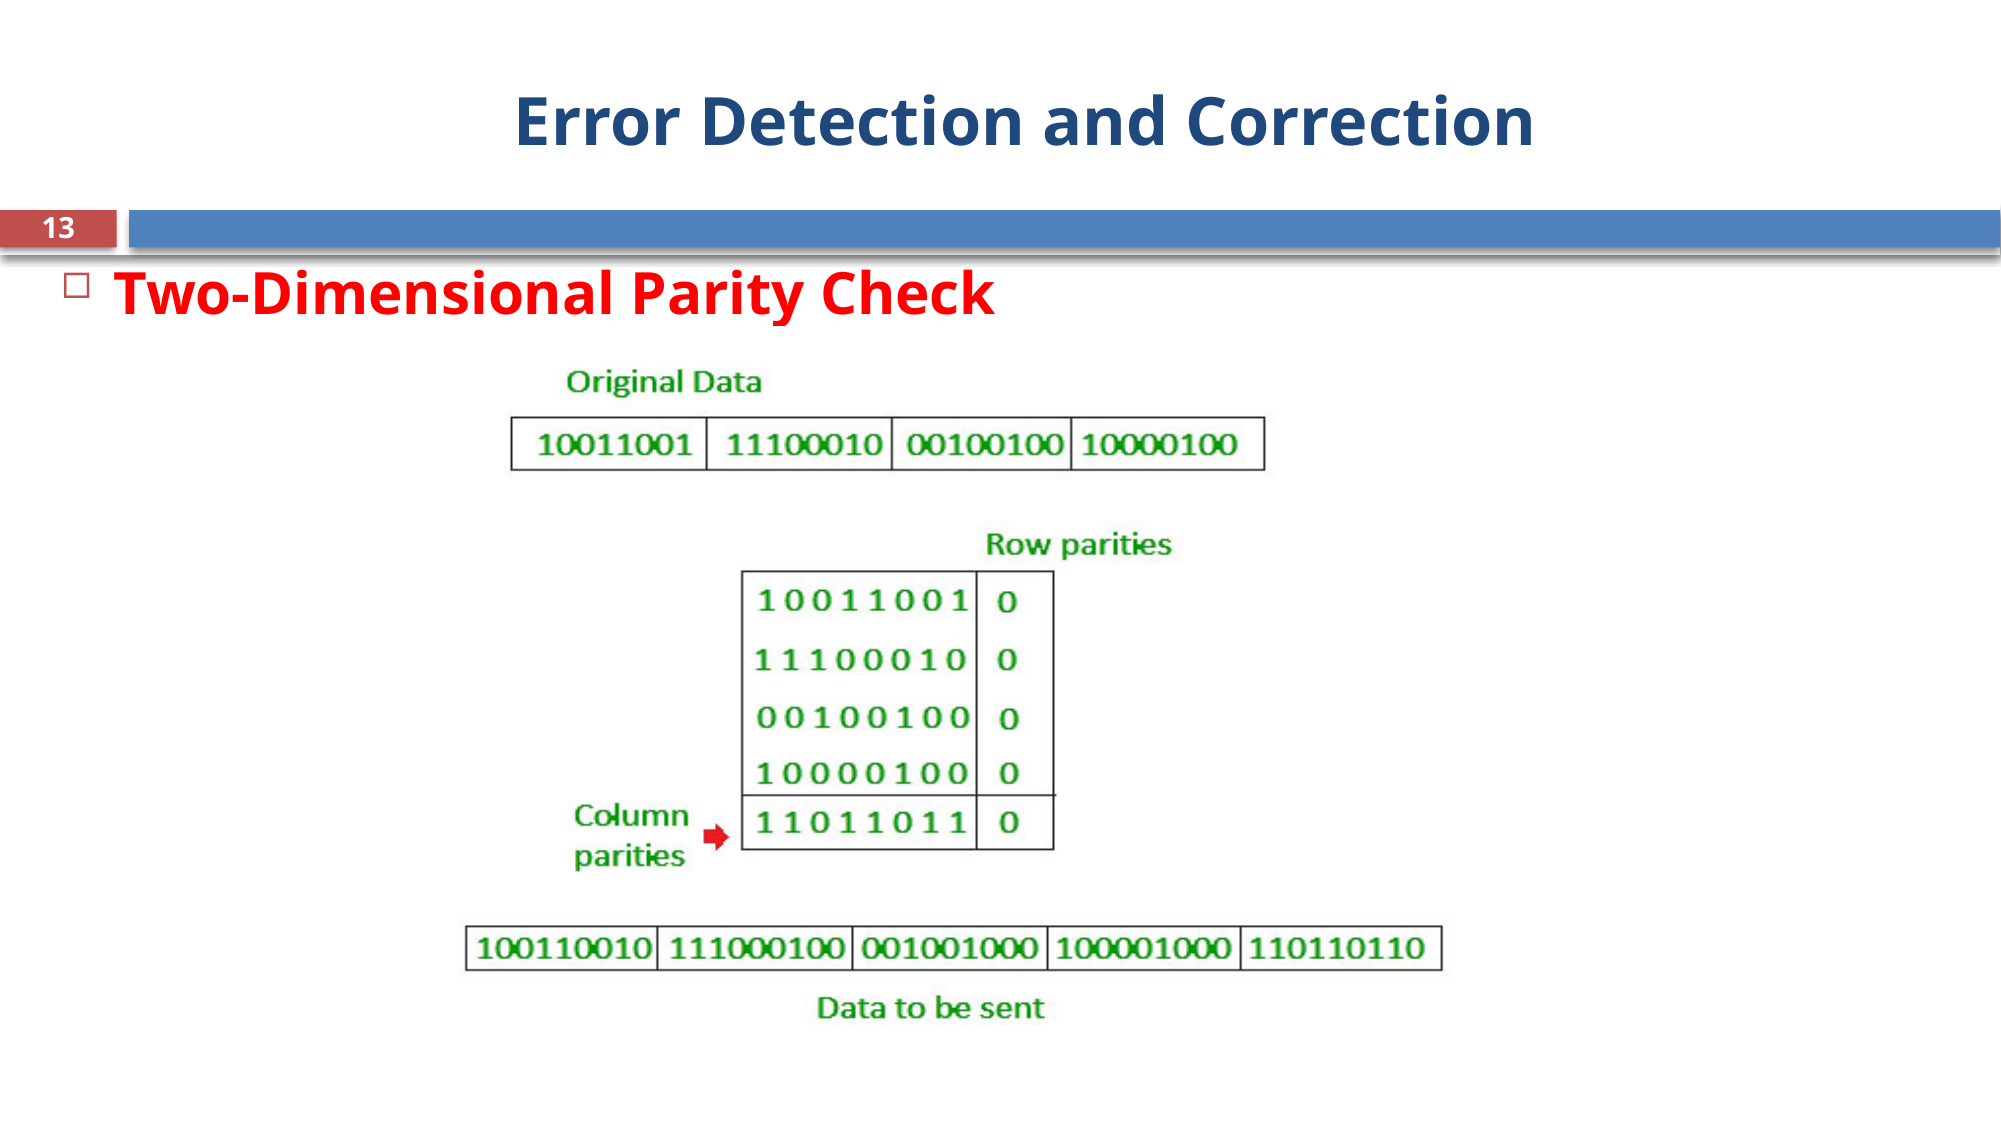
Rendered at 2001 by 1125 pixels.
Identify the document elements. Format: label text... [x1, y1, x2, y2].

list Two-Dimensional Parity Check [46, 248, 1953, 1064]
title Error Detection and Correction [133, 37, 1918, 200]
slide_number 13 [0, 208, 117, 249]
picture [379, 326, 1523, 1065]
